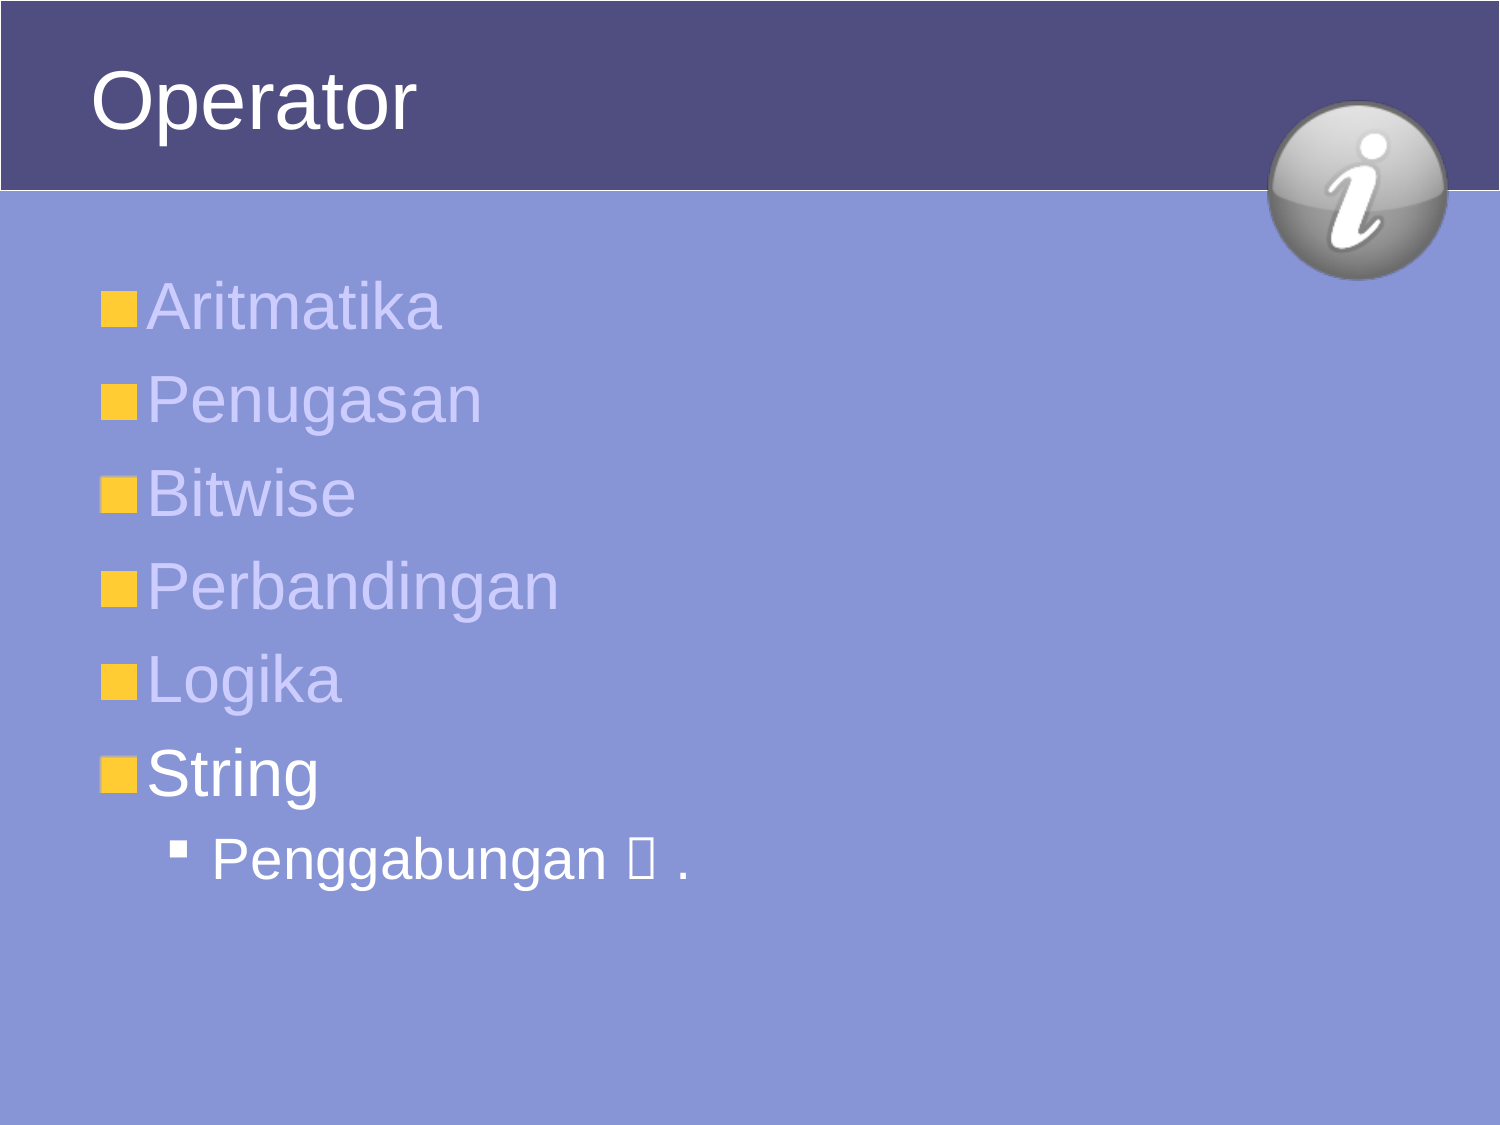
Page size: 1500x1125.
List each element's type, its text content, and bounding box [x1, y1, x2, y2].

title Operator [74, 30, 1406, 162]
picture [90, 372, 137, 420]
list Aritmatika Penugasan Bitwise Perbandingan Logika String Penggabungan  . [74, 255, 1436, 924]
picture [90, 652, 137, 700]
picture [90, 466, 137, 513]
picture [90, 559, 137, 607]
picture [1257, 89, 1460, 292]
picture [90, 279, 137, 327]
picture [90, 746, 137, 793]
